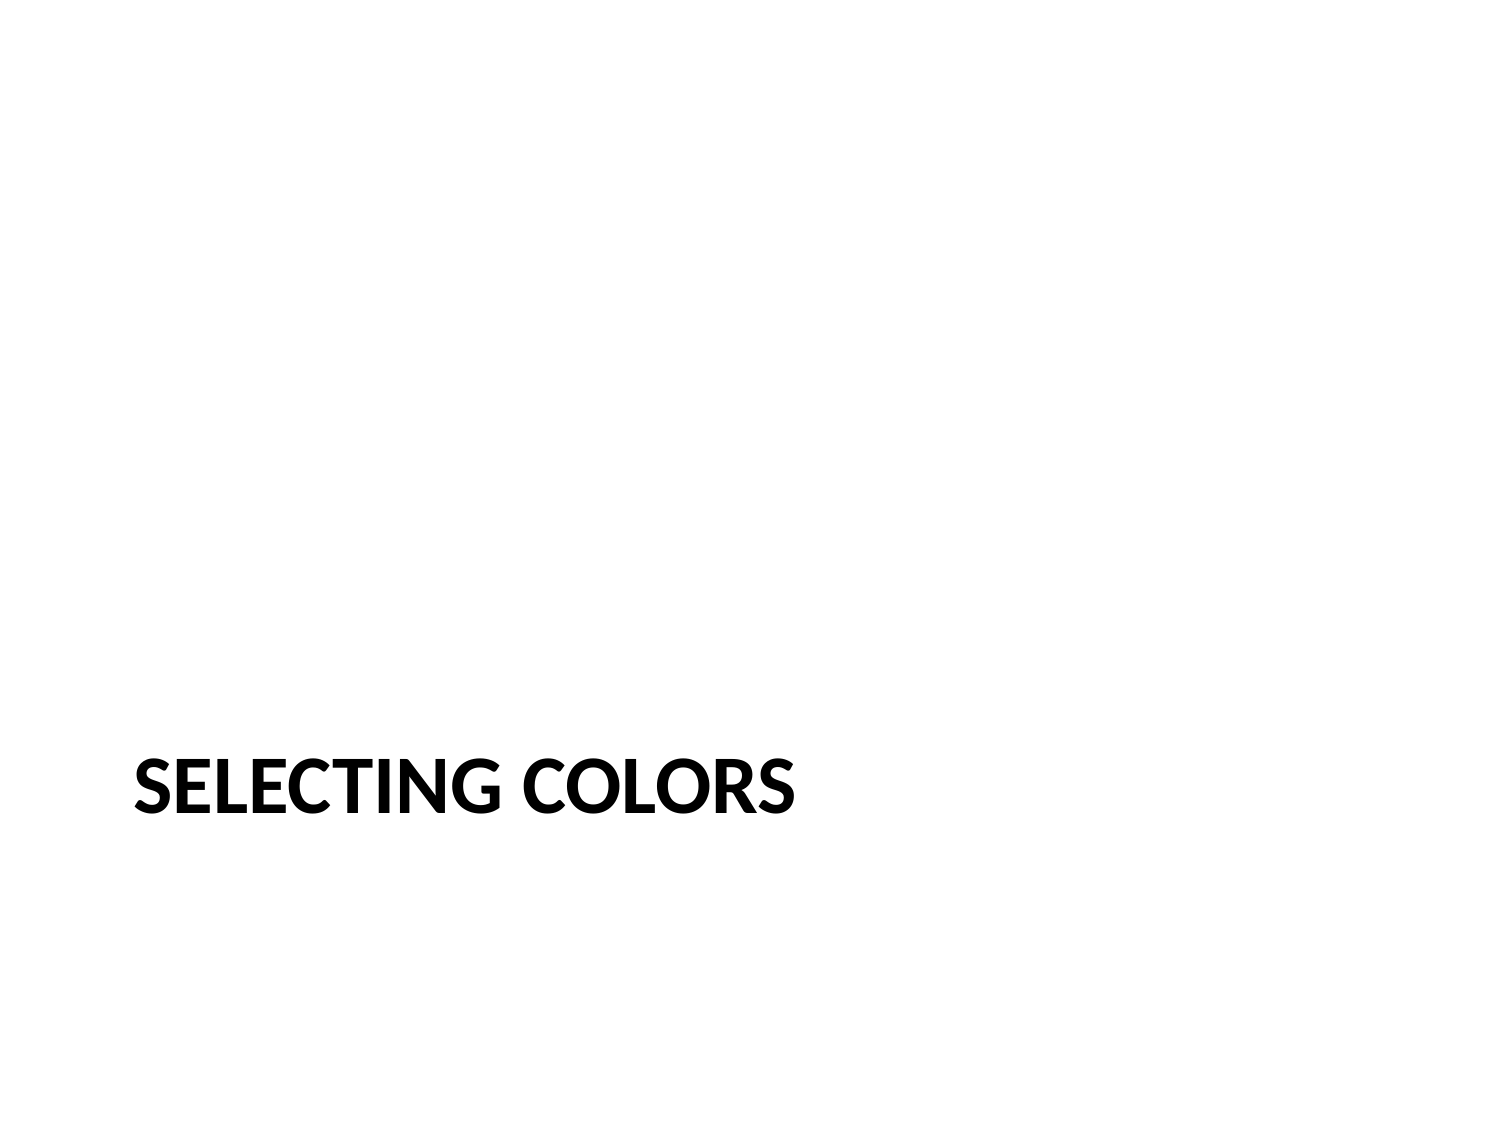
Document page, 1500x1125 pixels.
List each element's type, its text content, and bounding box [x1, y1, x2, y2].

title Selecting colors [118, 722, 1394, 947]
